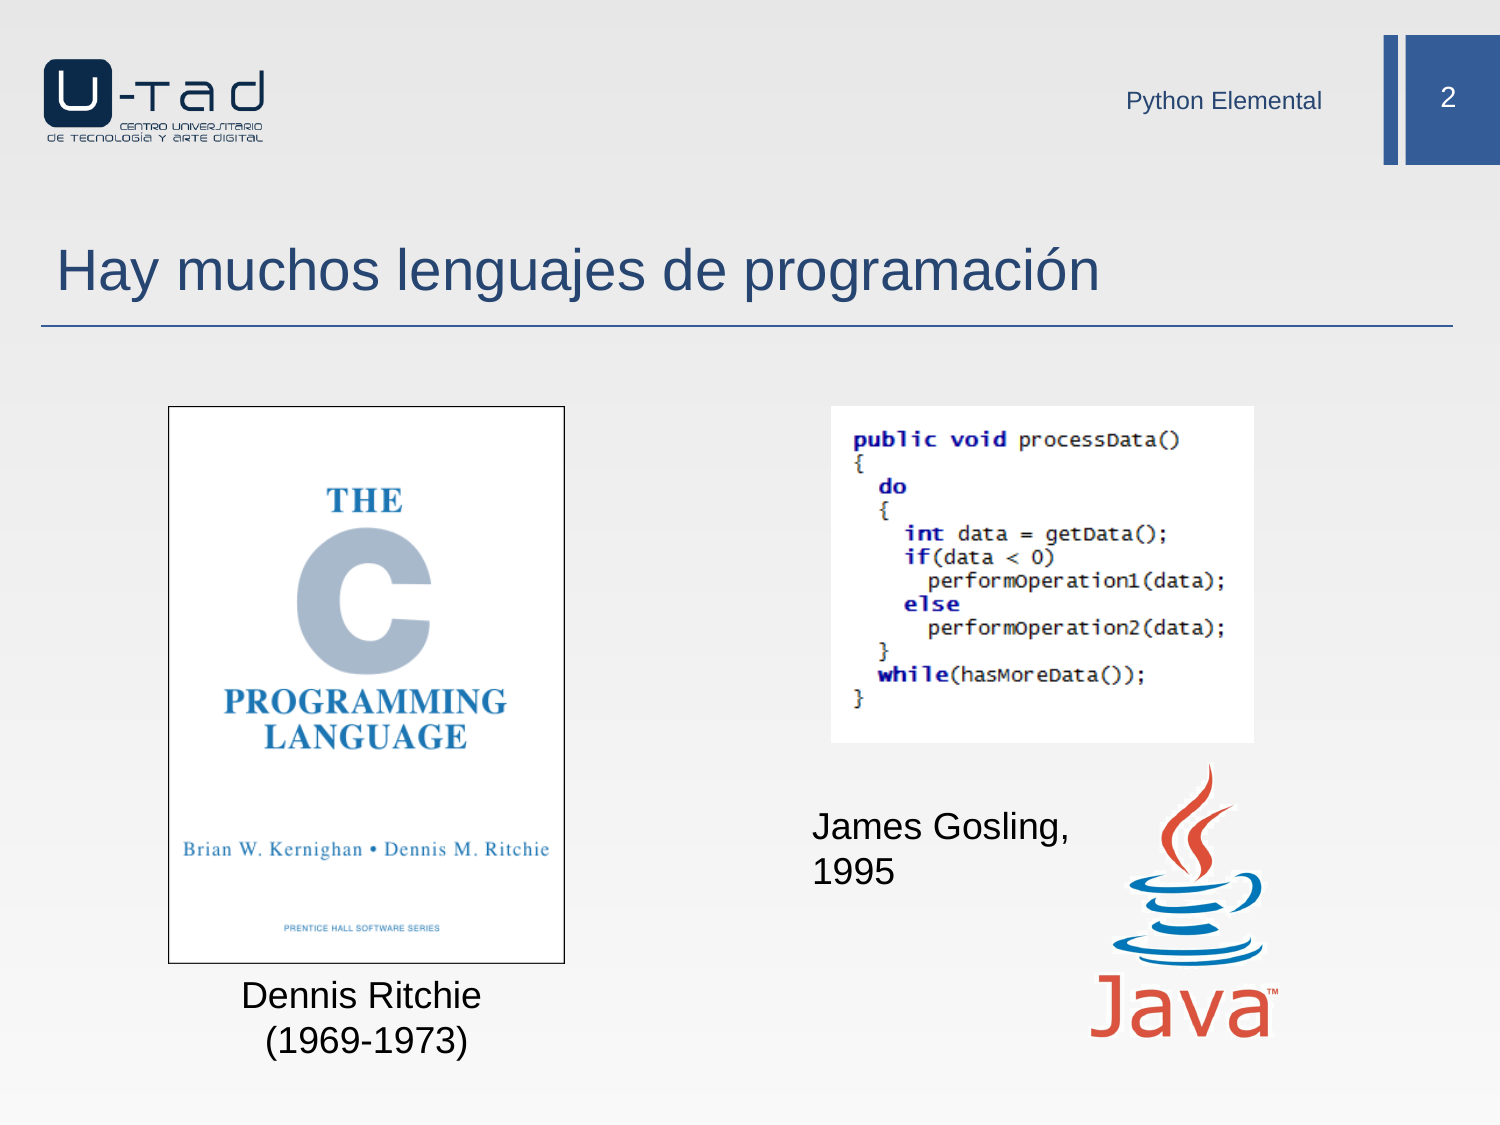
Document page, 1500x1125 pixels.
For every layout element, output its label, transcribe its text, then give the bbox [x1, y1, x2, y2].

picture [914, 748, 1453, 1052]
footer Python Elemental [747, 78, 1338, 128]
picture [168, 406, 566, 964]
picture [830, 406, 1254, 744]
text_box James Gosling, 1995 [797, 794, 909, 900]
title Hay muchos lenguajes de programación [41, 208, 1453, 327]
picture [17, 49, 290, 151]
text_box Dennis Ritchie (1969-1973) [195, 976, 538, 1069]
